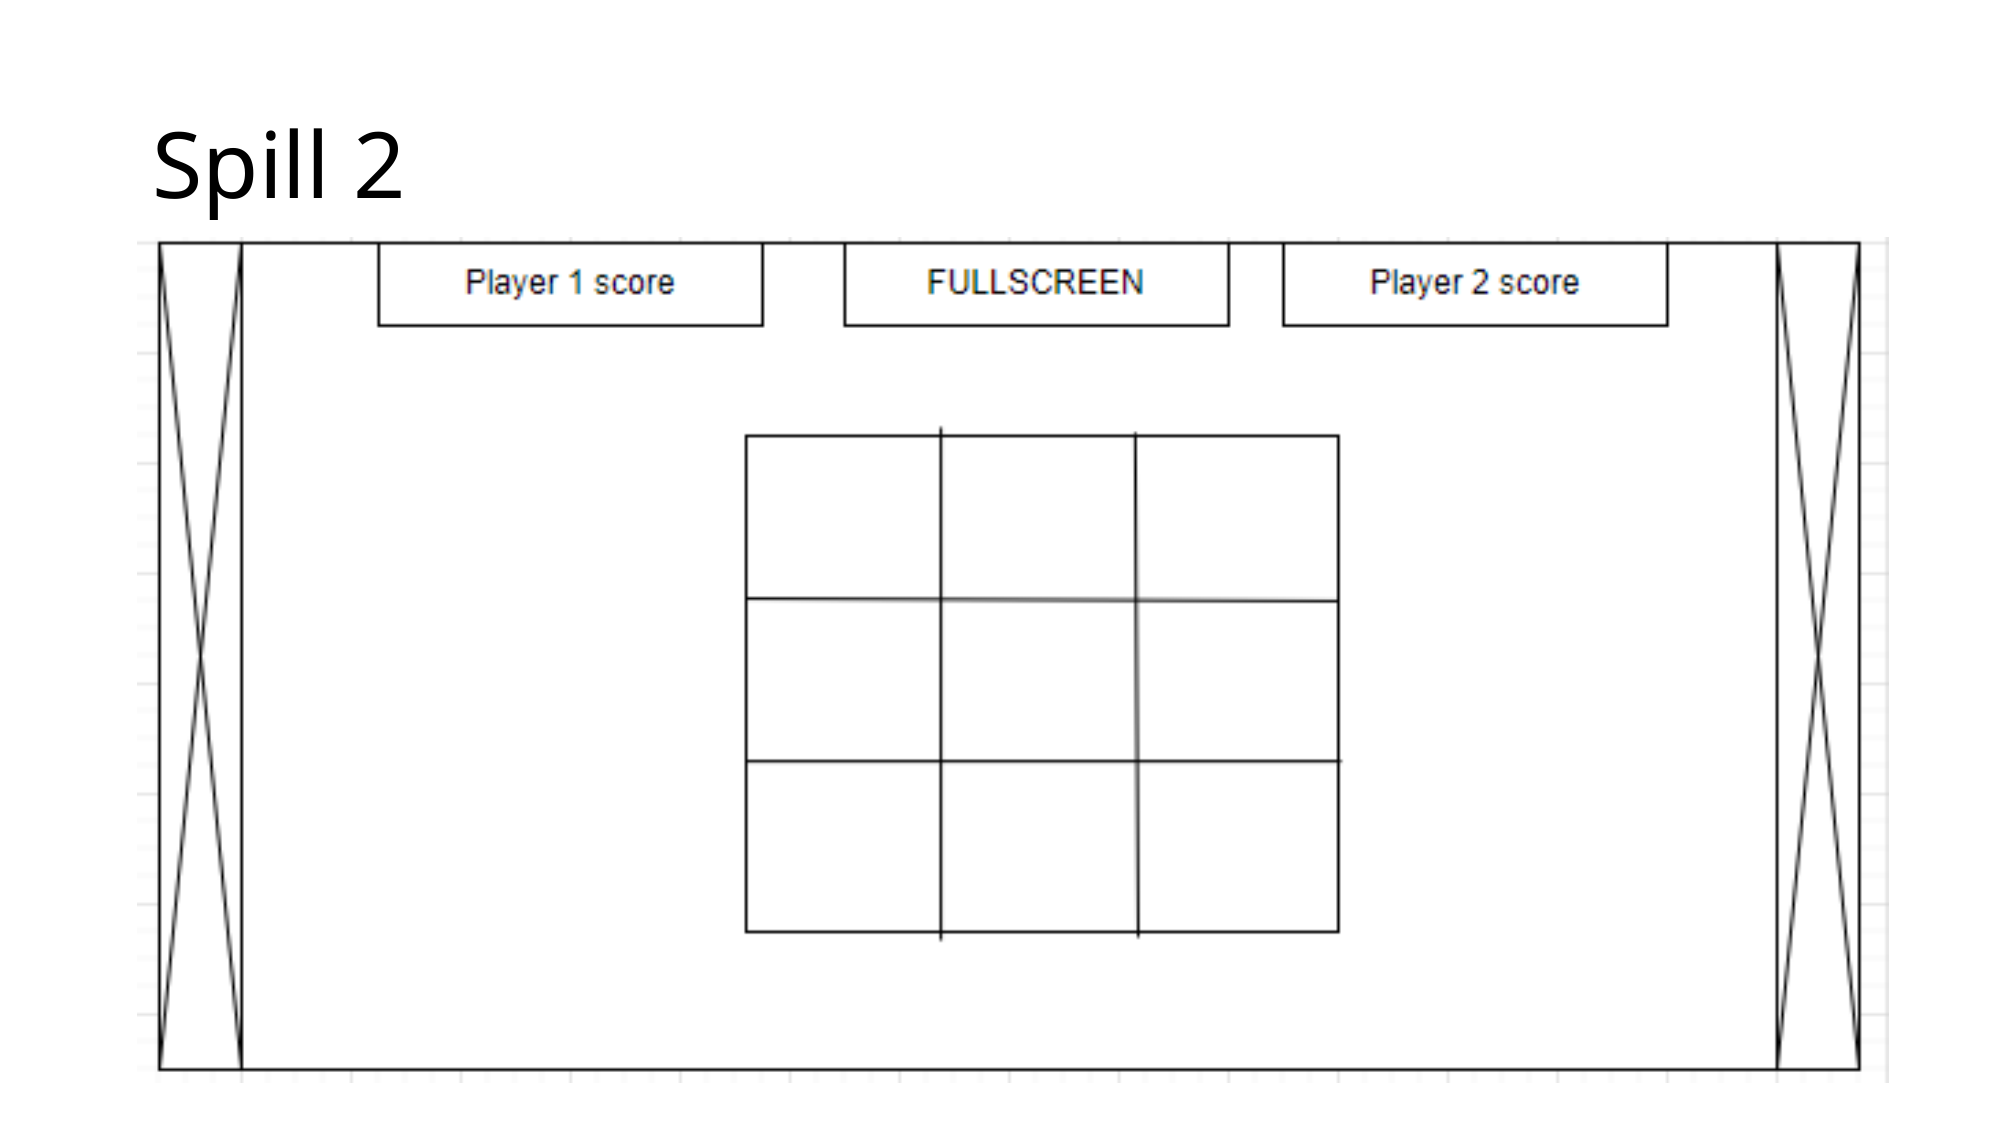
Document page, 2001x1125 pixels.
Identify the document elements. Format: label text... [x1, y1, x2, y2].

title Spill 2 [137, 59, 1863, 237]
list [137, 237, 1889, 1083]
